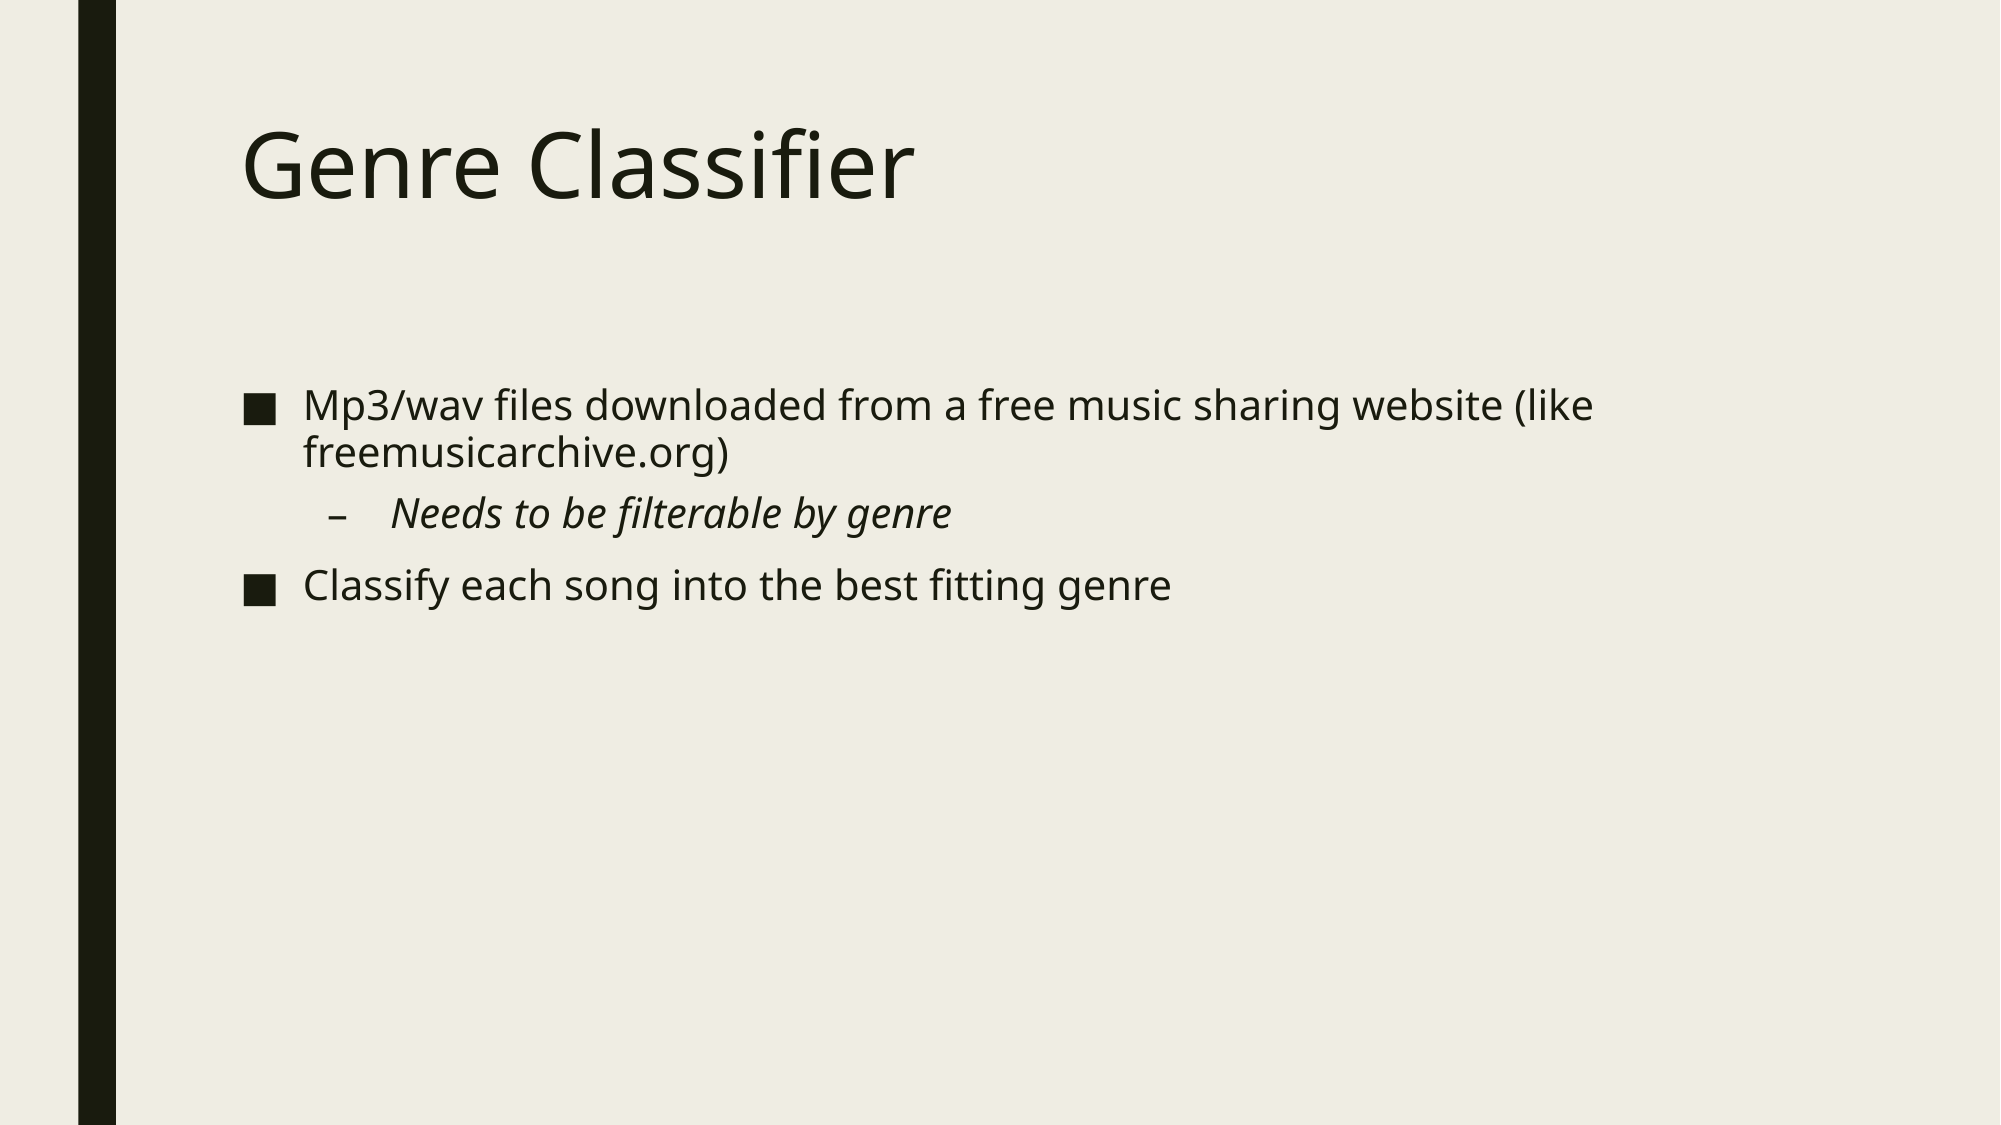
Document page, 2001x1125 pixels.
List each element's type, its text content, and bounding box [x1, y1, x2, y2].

title Genre Classifier [225, 112, 1800, 357]
list Mp3/wav files downloaded from a free music sharing website (like freemusicarchive.org) Needs to be filterable by genre Classify each song into the best fitting genre [225, 375, 1800, 963]
